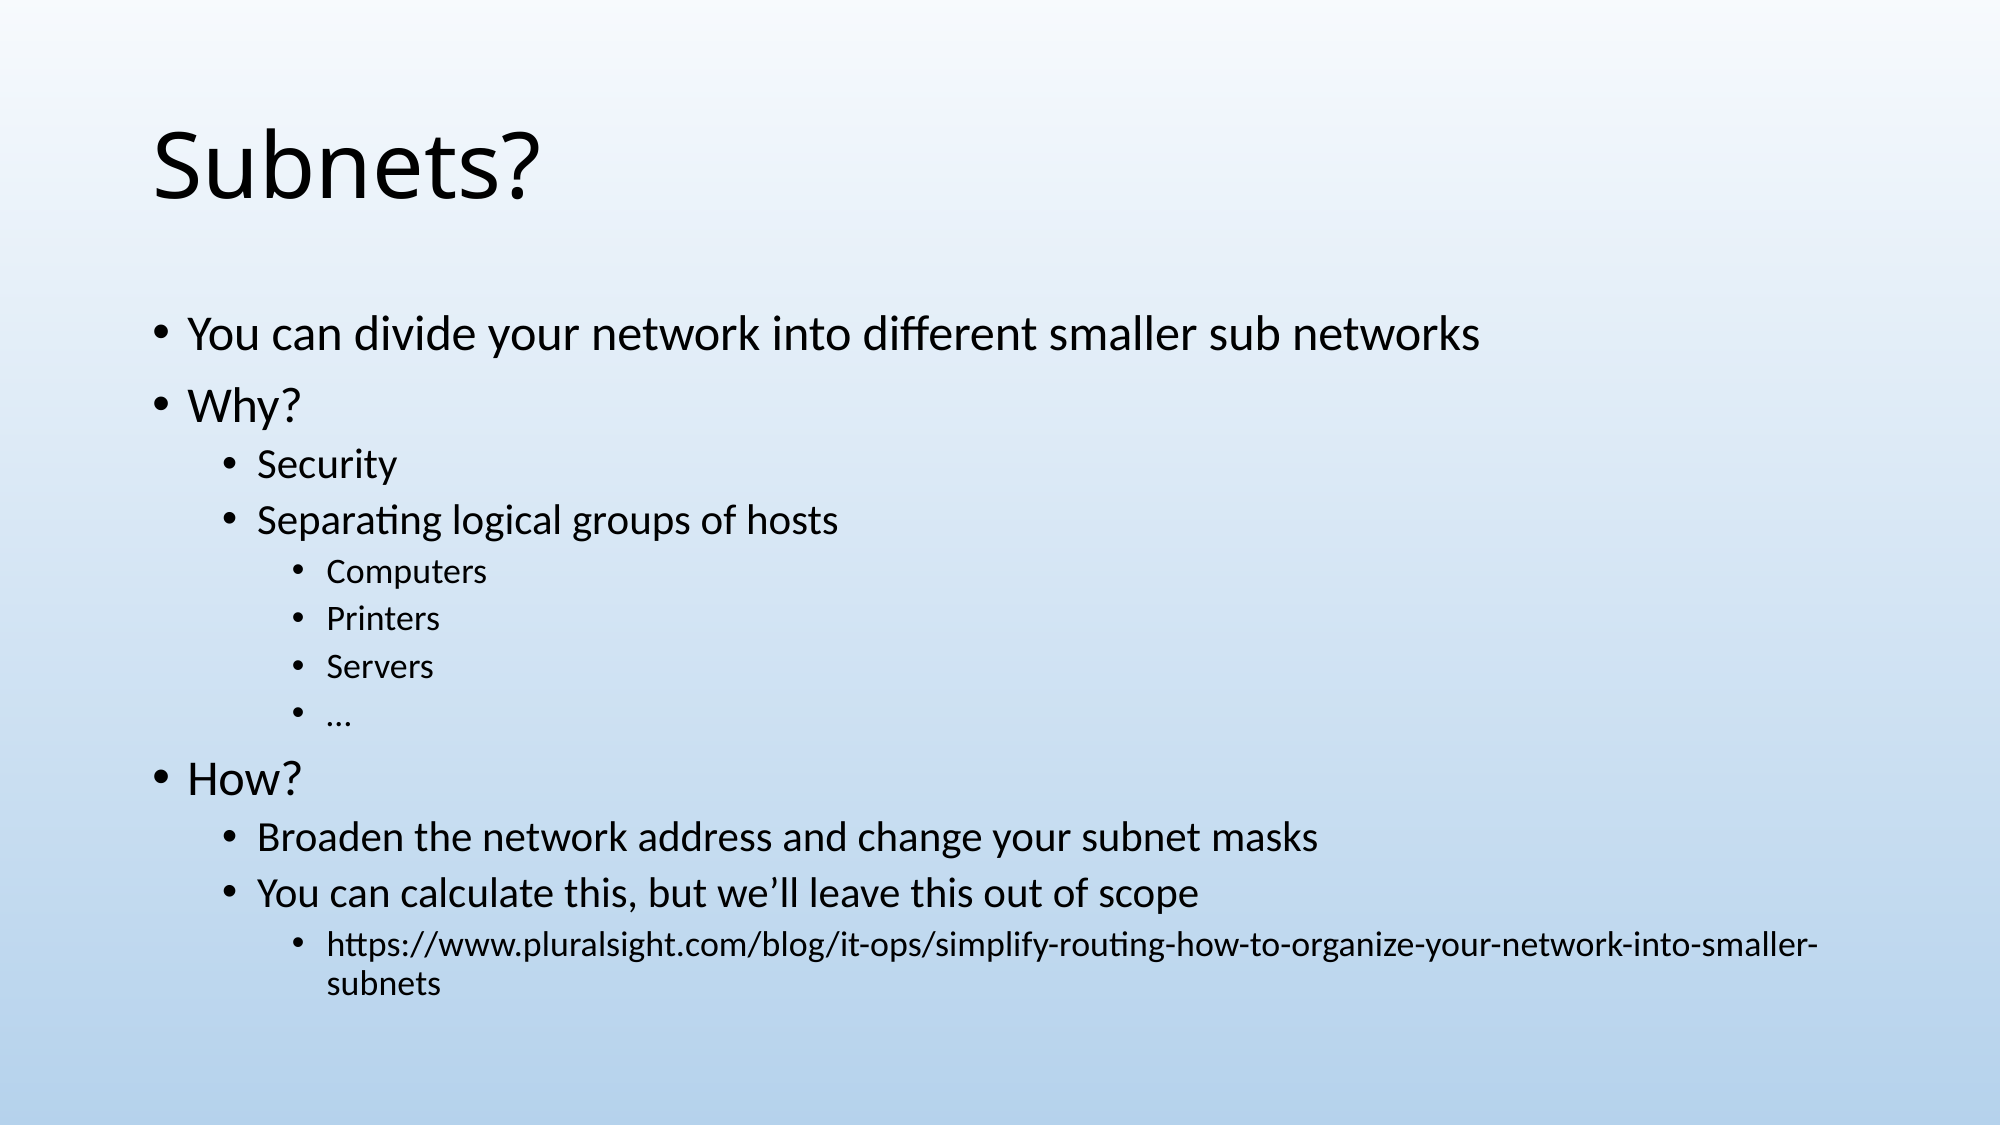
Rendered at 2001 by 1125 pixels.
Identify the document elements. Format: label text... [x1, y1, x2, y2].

title Subnets? [137, 59, 1863, 278]
list You can divide your network into different smaller sub networks Why? Security Separating logical groups of hosts Computers Printers Servers … How? Broaden the network address and change your subnet masks You can calculate this, but we’ll leave this out of scope https://www.pluralsight.com/blog/it-ops/simplify-routing-how-to-organize-your-network-into-smaller-subnets [137, 299, 1863, 1014]
